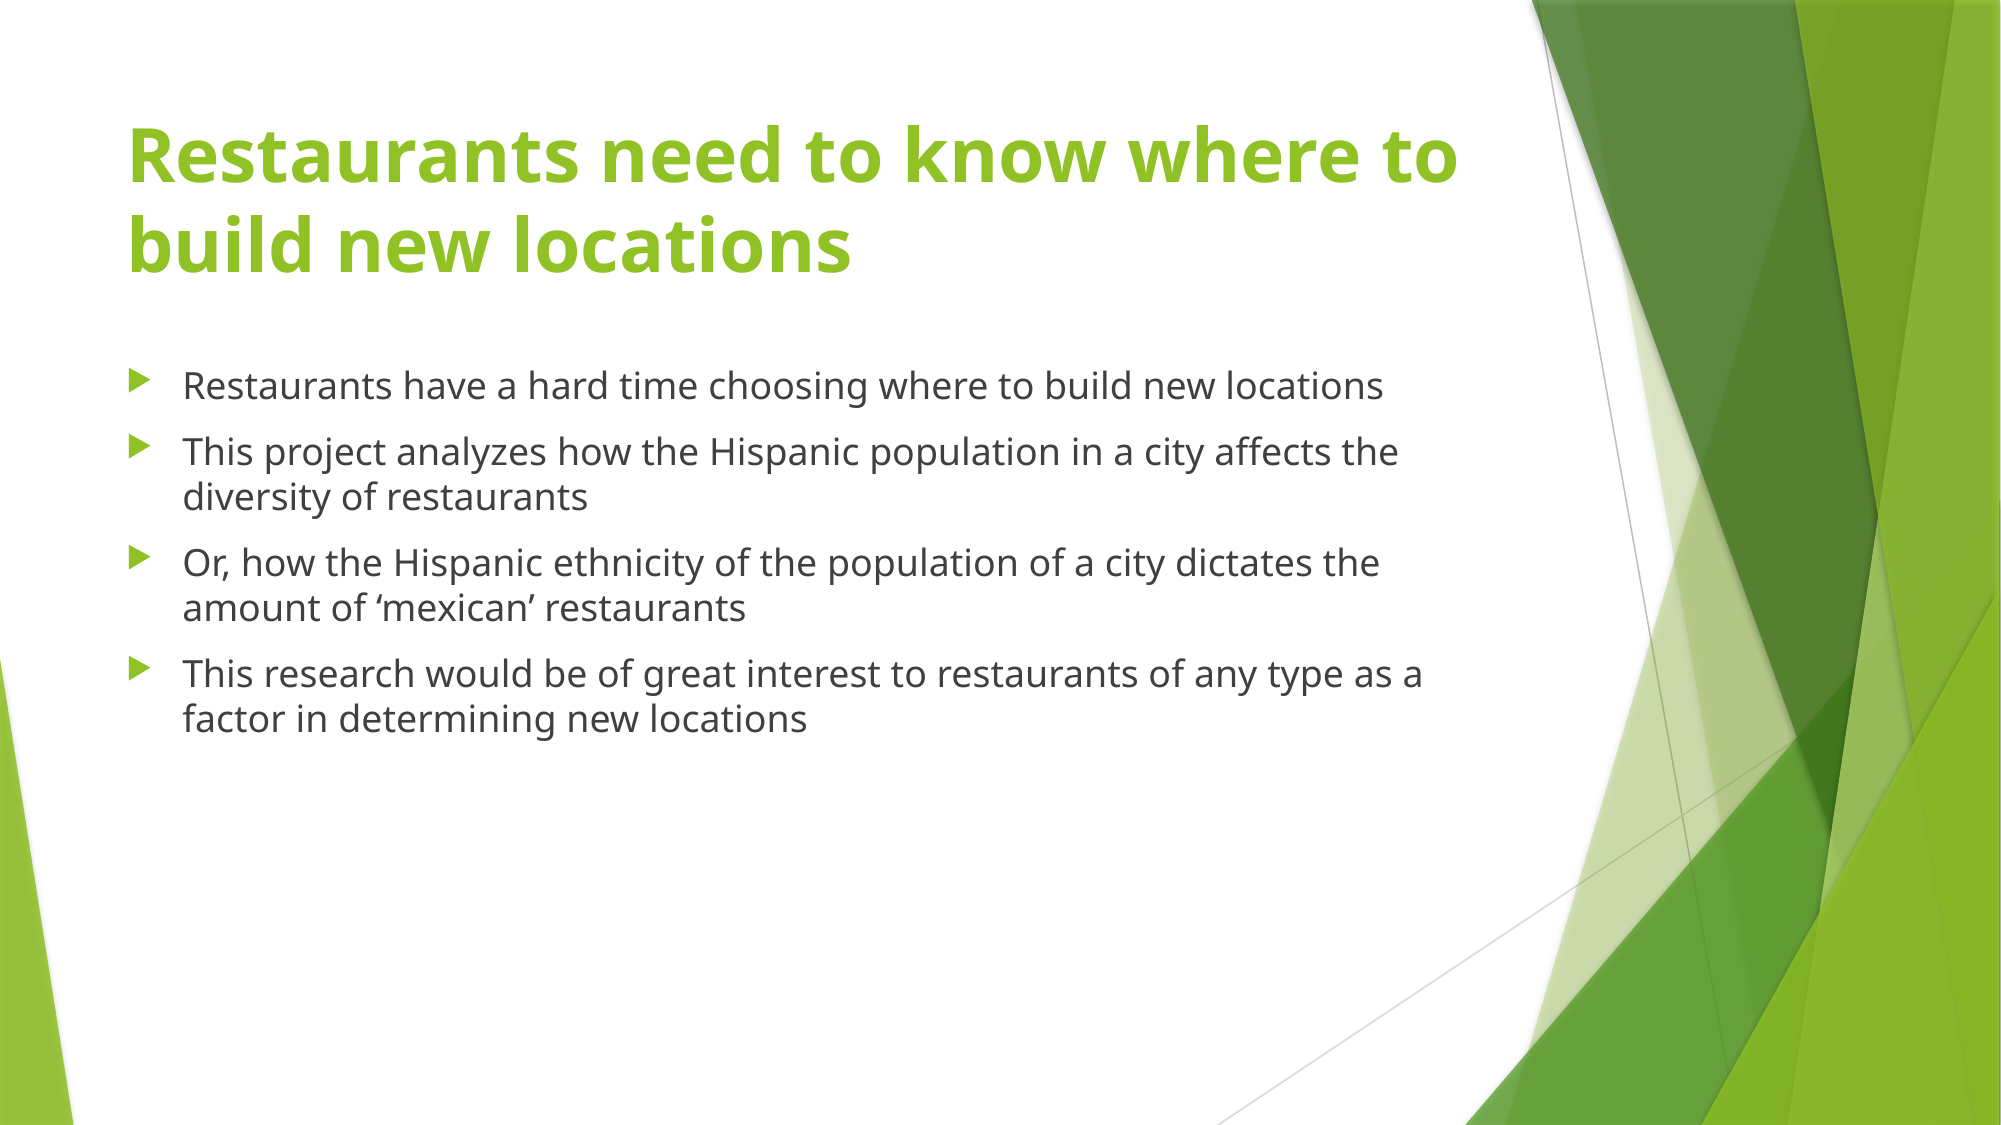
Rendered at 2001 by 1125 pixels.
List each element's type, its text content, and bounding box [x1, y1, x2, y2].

title Restaurants need to know where to build new locations [111, 99, 1522, 317]
list Restaurants have a hard time choosing where to build new locations This project analyzes how the Hispanic population in a city affects the diversity of restaurants Or, how the Hispanic ethnicity of the population of a city dictates the amount of ‘mexican’ restaurants This research would be of great interest to restaurants of any type as a factor in determining new locations [111, 354, 1522, 992]
